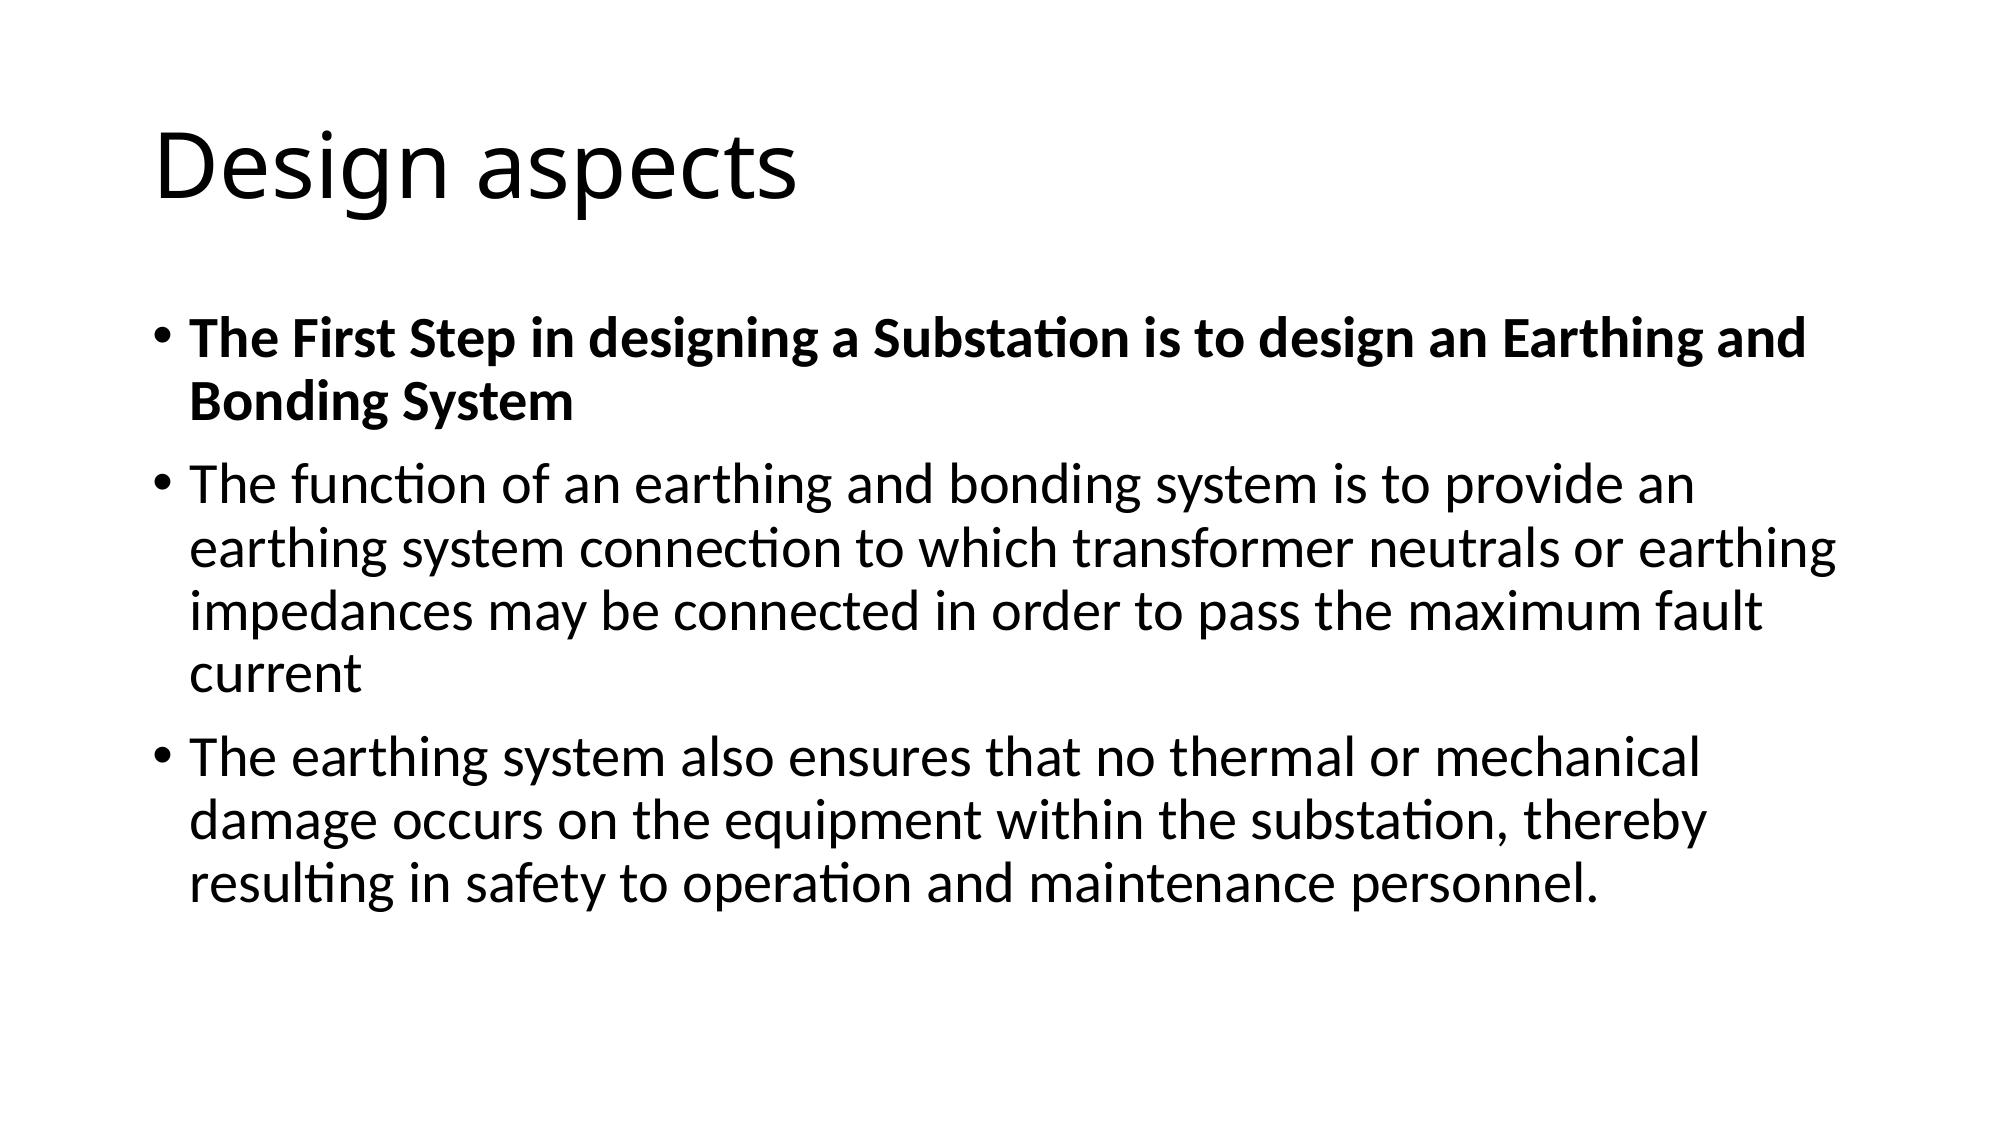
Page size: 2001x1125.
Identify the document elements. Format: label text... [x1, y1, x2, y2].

title Design aspects [137, 59, 1863, 278]
list The First Step in designing a Substation is to design an Earthing and Bonding System The function of an earthing and bonding system is to provide an earthing system connection to which transformer neutrals or earthing impedances may be connected in order to pass the maximum fault current The earthing system also ensures that no thermal or mechanical damage occurs on the equipment within the substation, thereby resulting in safety to operation and maintenance personnel. [137, 299, 1863, 1014]
